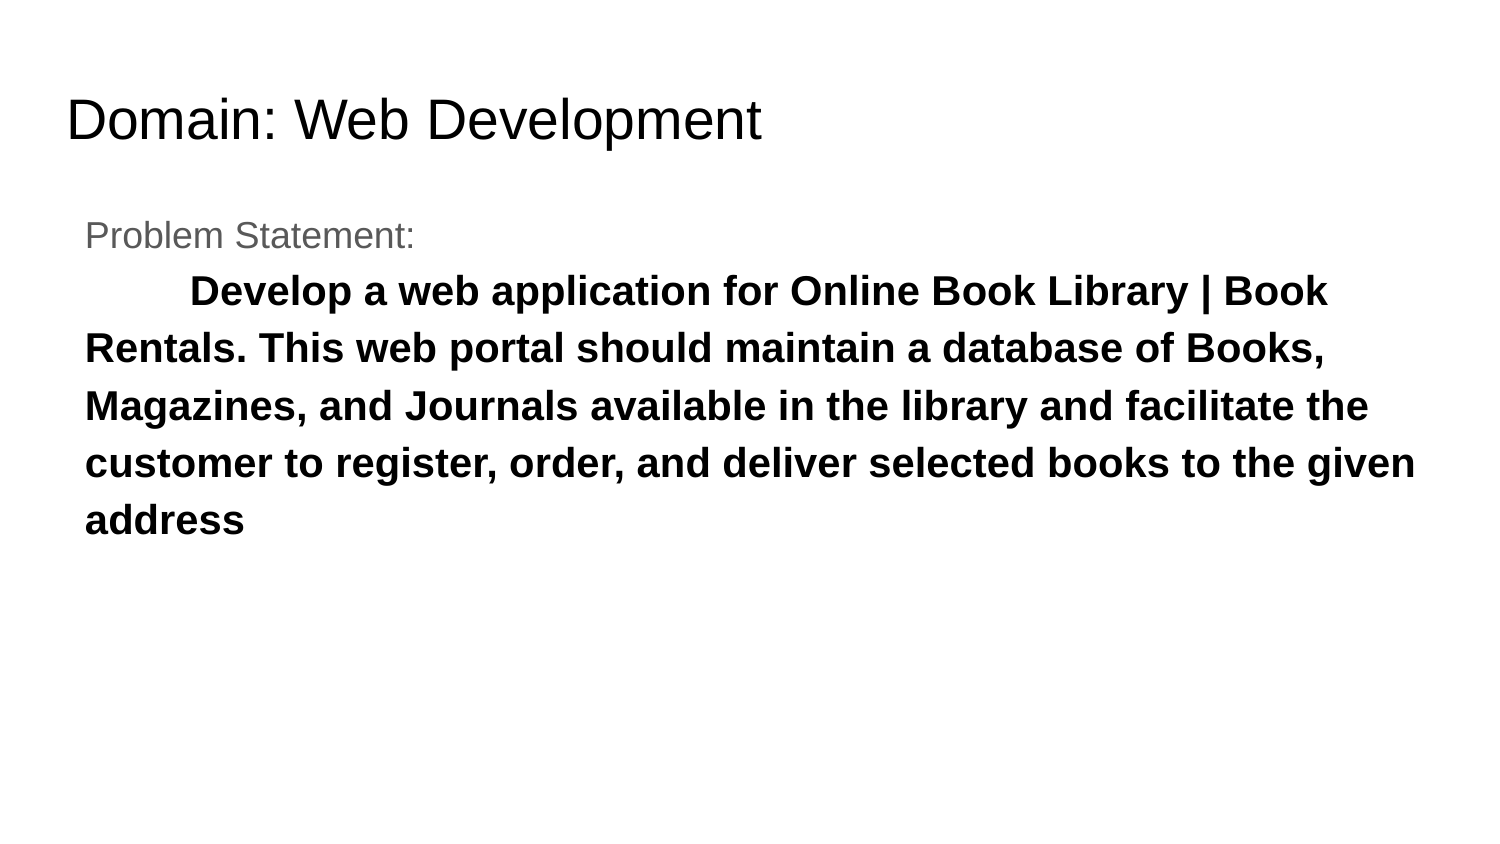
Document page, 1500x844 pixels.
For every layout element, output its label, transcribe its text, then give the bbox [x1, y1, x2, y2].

list Problem Statement: Develop a web application for Online Book Library | Book Rentals. This web portal should maintain a database of Books, Magazines, and Journals available in the library and facilitate the customer to register, order, and deliver selected books to the given address [51, 189, 1449, 750]
title Domain: Web Development [51, 72, 1449, 167]
